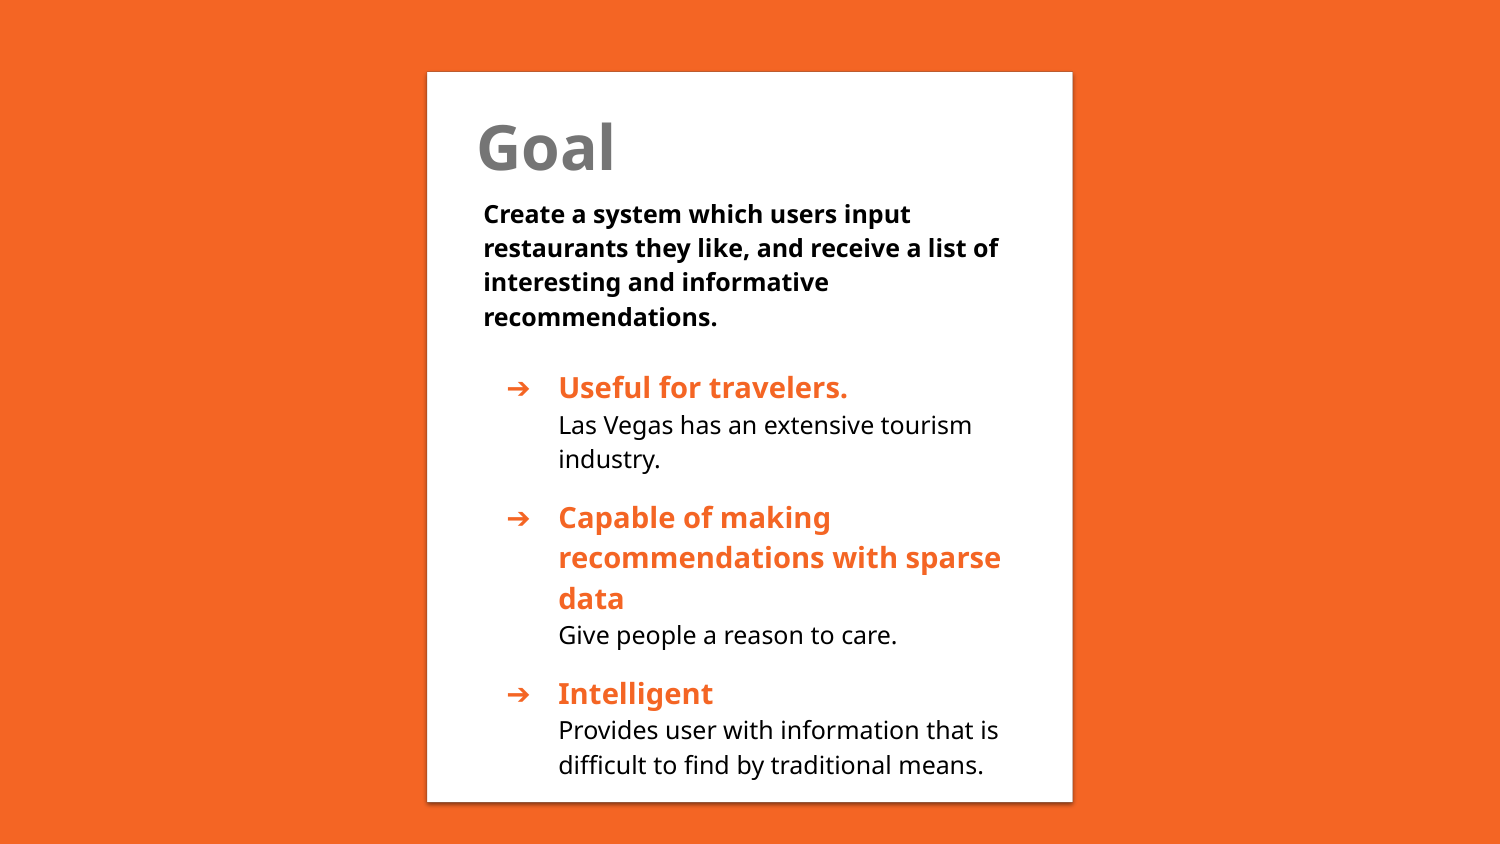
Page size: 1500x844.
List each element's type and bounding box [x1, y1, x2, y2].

picture [400, 41, 1100, 833]
